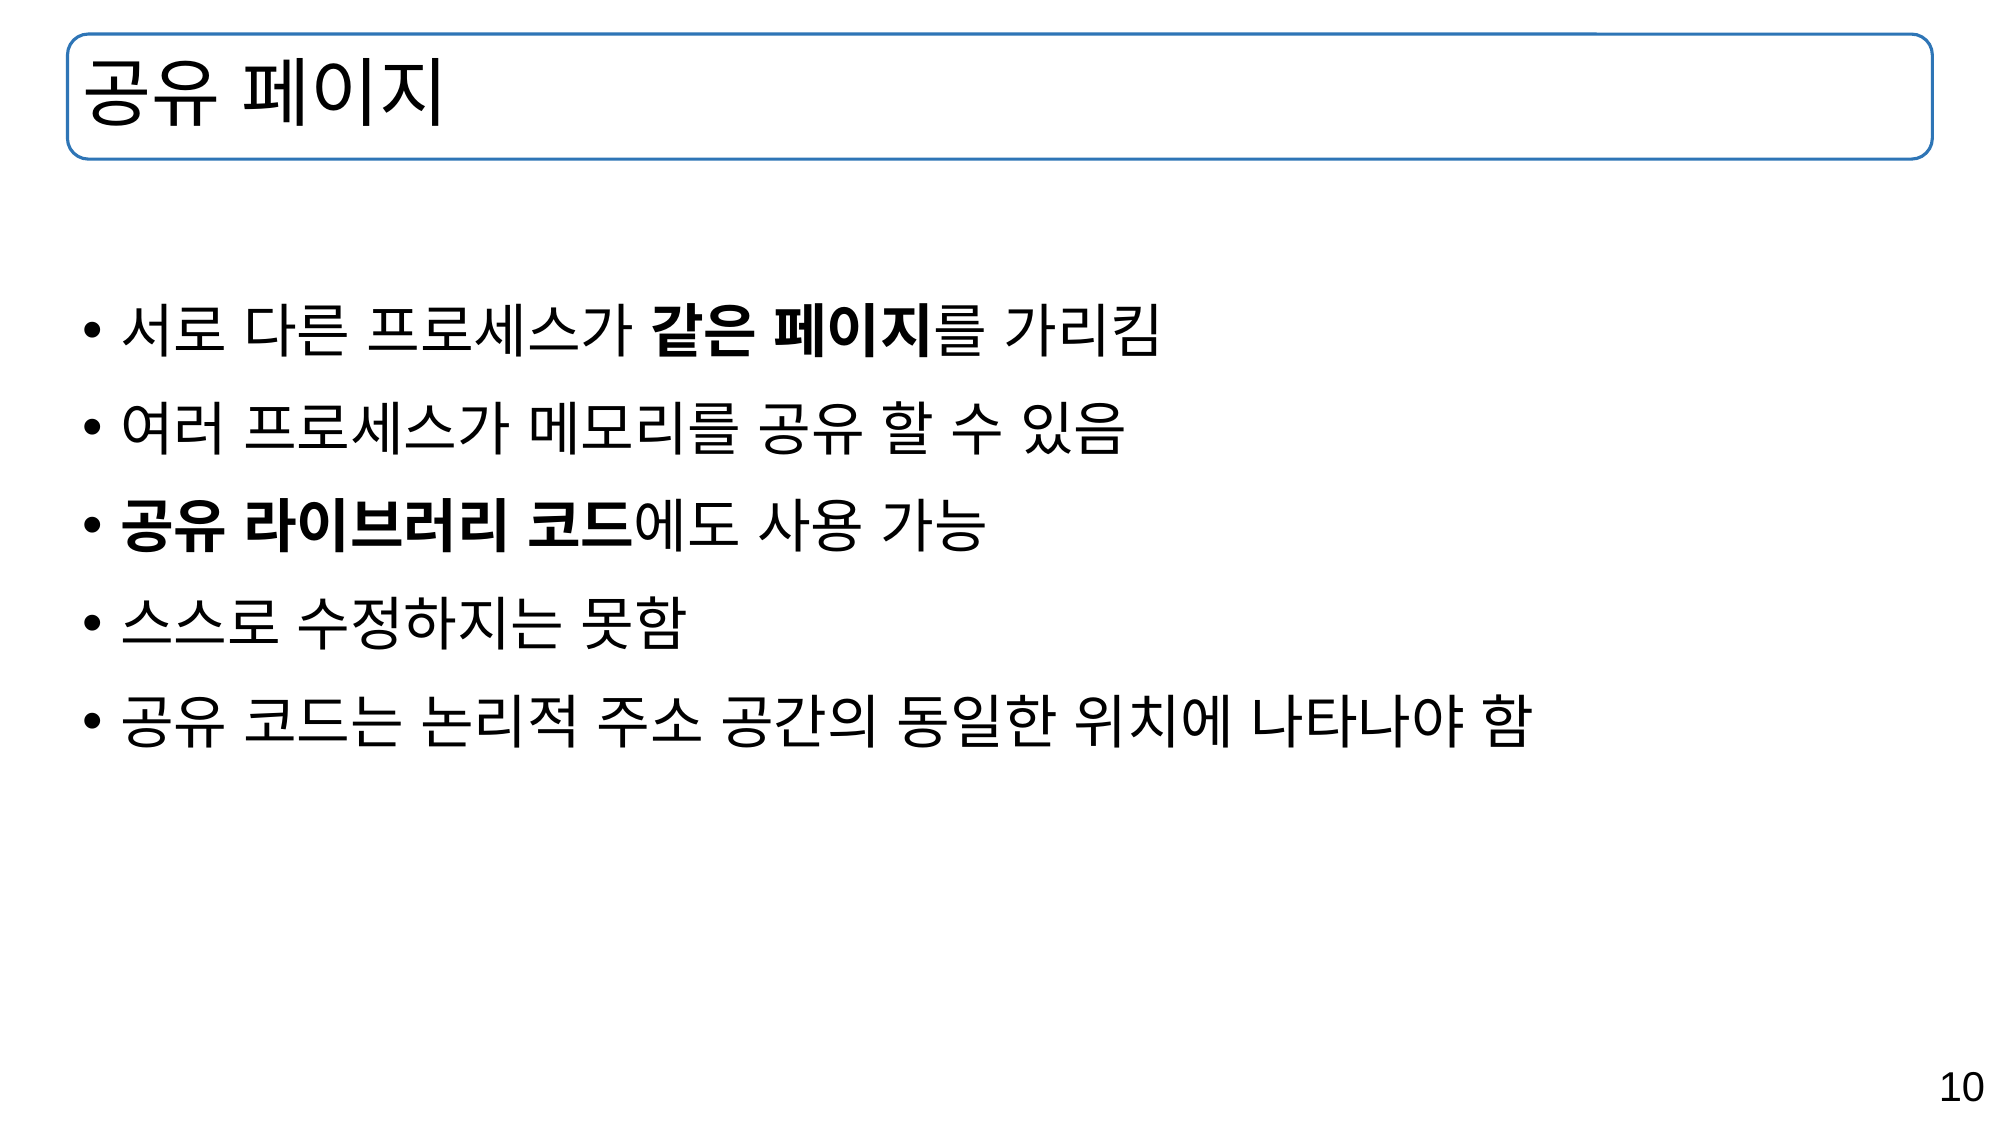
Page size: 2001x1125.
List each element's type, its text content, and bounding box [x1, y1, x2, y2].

list 서로 다른 프로세스가 같은 페이지를 가리킴 여러 프로세스가 메모리를 공유 할 수 있음 공유 라이브러리 코드에도 사용 가능 스스로 수정하지는 못함 공유 코드는 논리적 주소 공간의 동일한 위치에 나타나야 함 [67, 189, 1933, 1019]
title 공유 페이지 [67, 34, 1933, 160]
